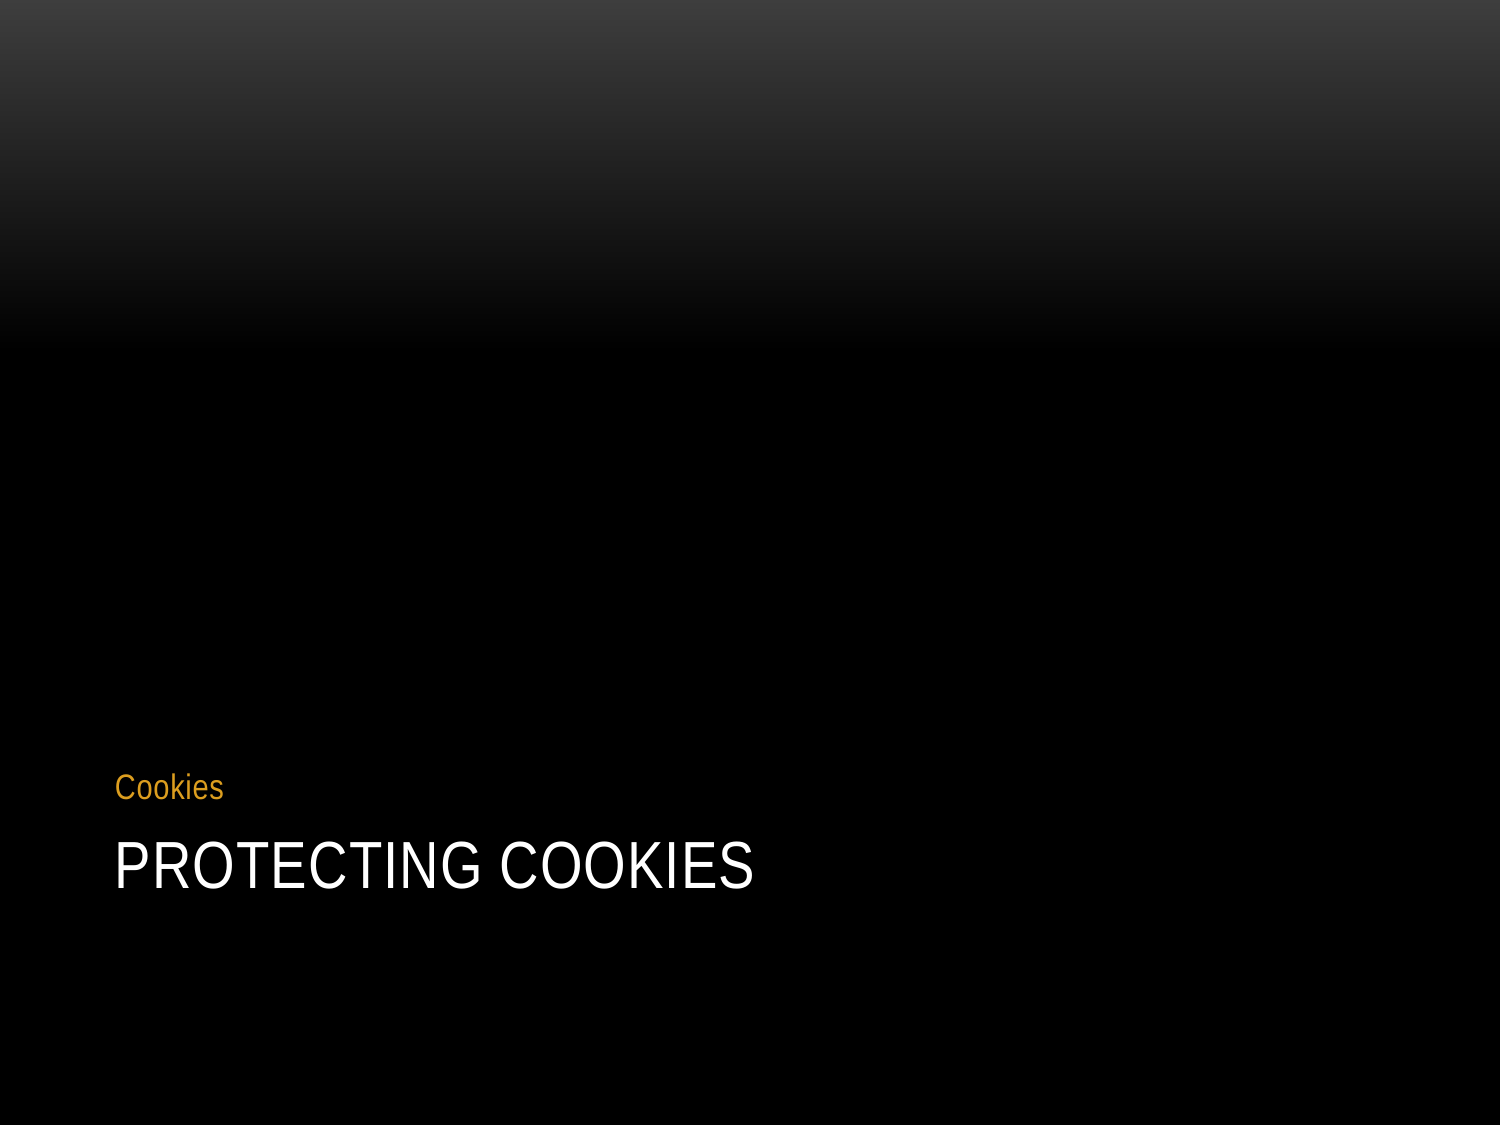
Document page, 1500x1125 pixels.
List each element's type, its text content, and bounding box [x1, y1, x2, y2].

list Cookies [99, 567, 1394, 815]
title Protecting Cookies [99, 815, 1394, 1038]
